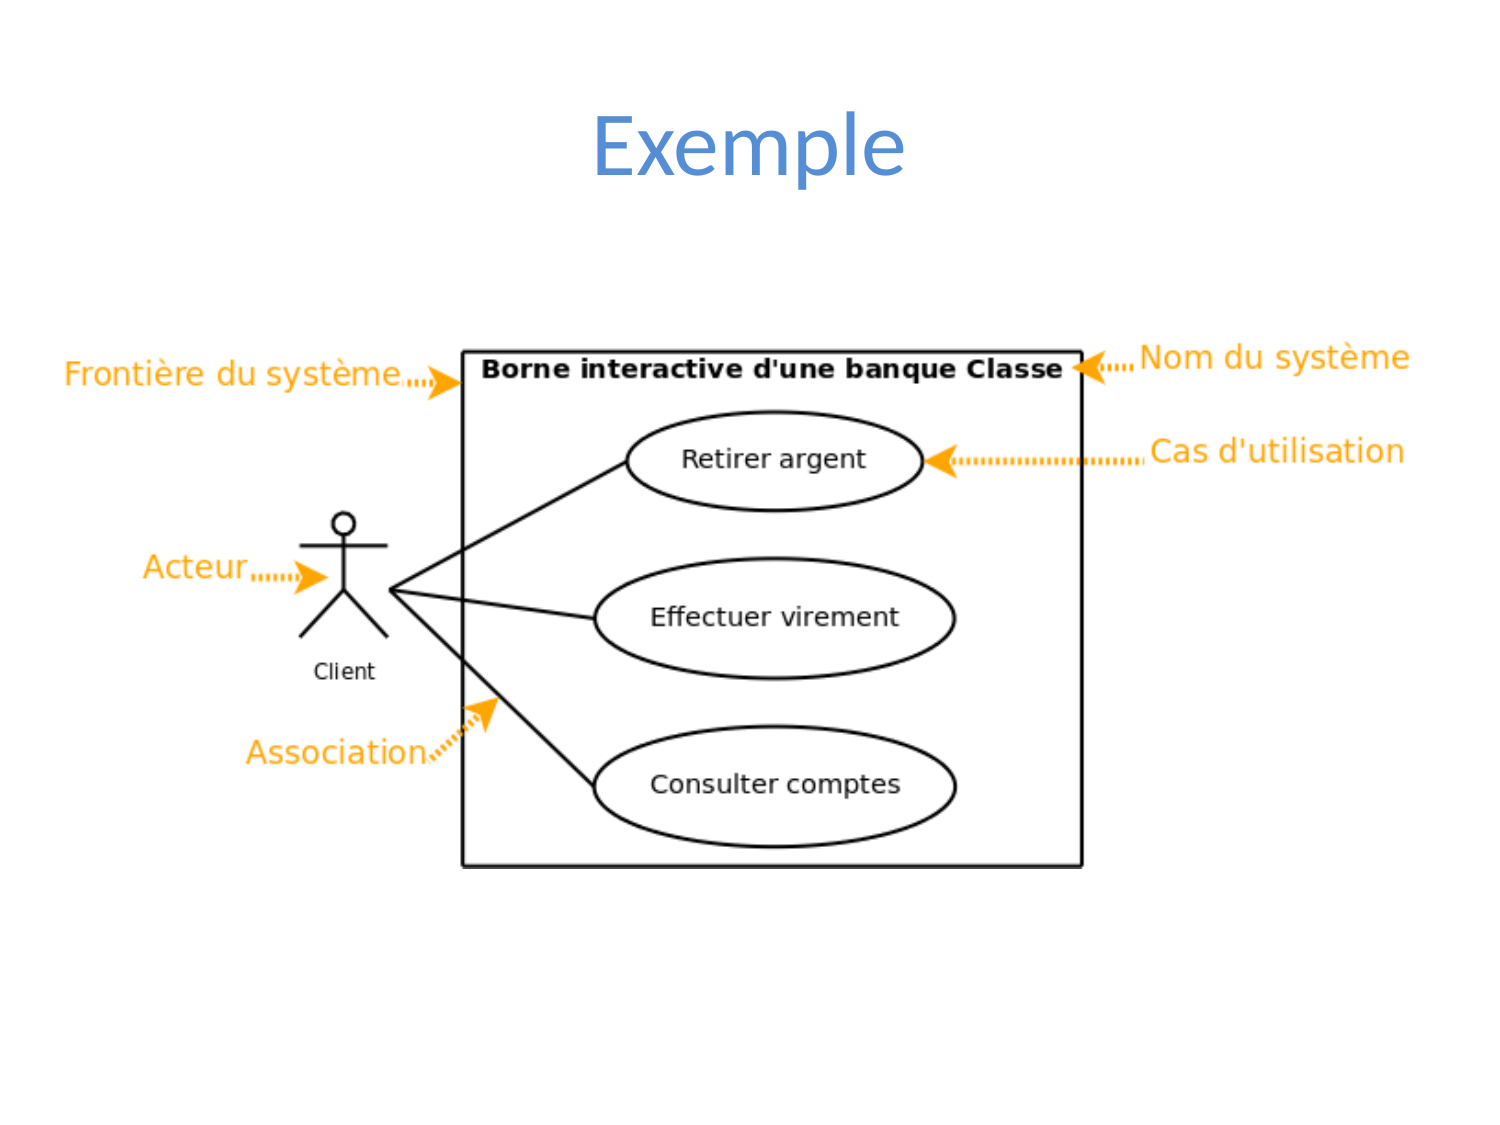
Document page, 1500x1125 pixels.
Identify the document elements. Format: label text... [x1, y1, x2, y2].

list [64, 337, 1416, 870]
title Exemple [75, 45, 1425, 233]
